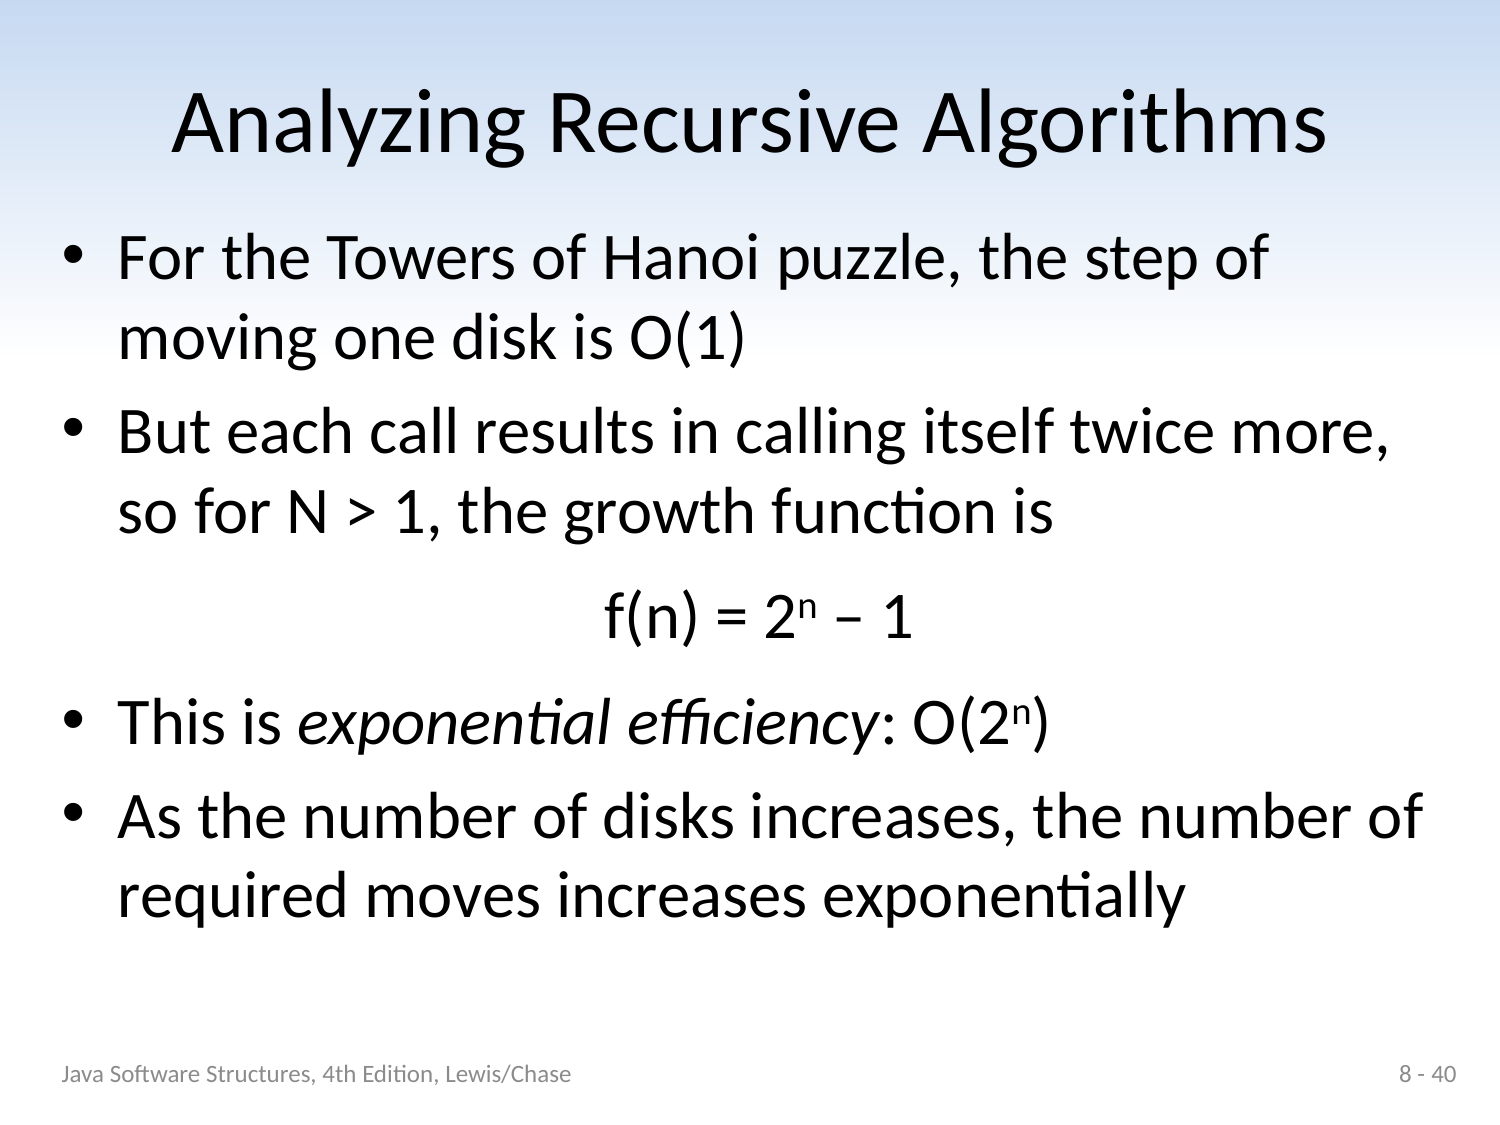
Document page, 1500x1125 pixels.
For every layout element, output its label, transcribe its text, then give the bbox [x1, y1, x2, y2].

slide_number 8 - 40 [1122, 1042, 1472, 1103]
footer Java Software Structures, 4th Edition, Lewis/Chase [46, 1042, 1122, 1103]
list For the Towers of Hanoi puzzle, the step of moving one disk is O(1) But each call results in calling itself twice more, so for N > 1, the growth function is f(n) = 2n – 1 This is exponential efficiency: O(2n) As the number of disks increases, the number of required moves increases exponentially [46, 205, 1473, 1043]
title Analyzing Recursive Algorithms [28, 45, 1473, 186]
